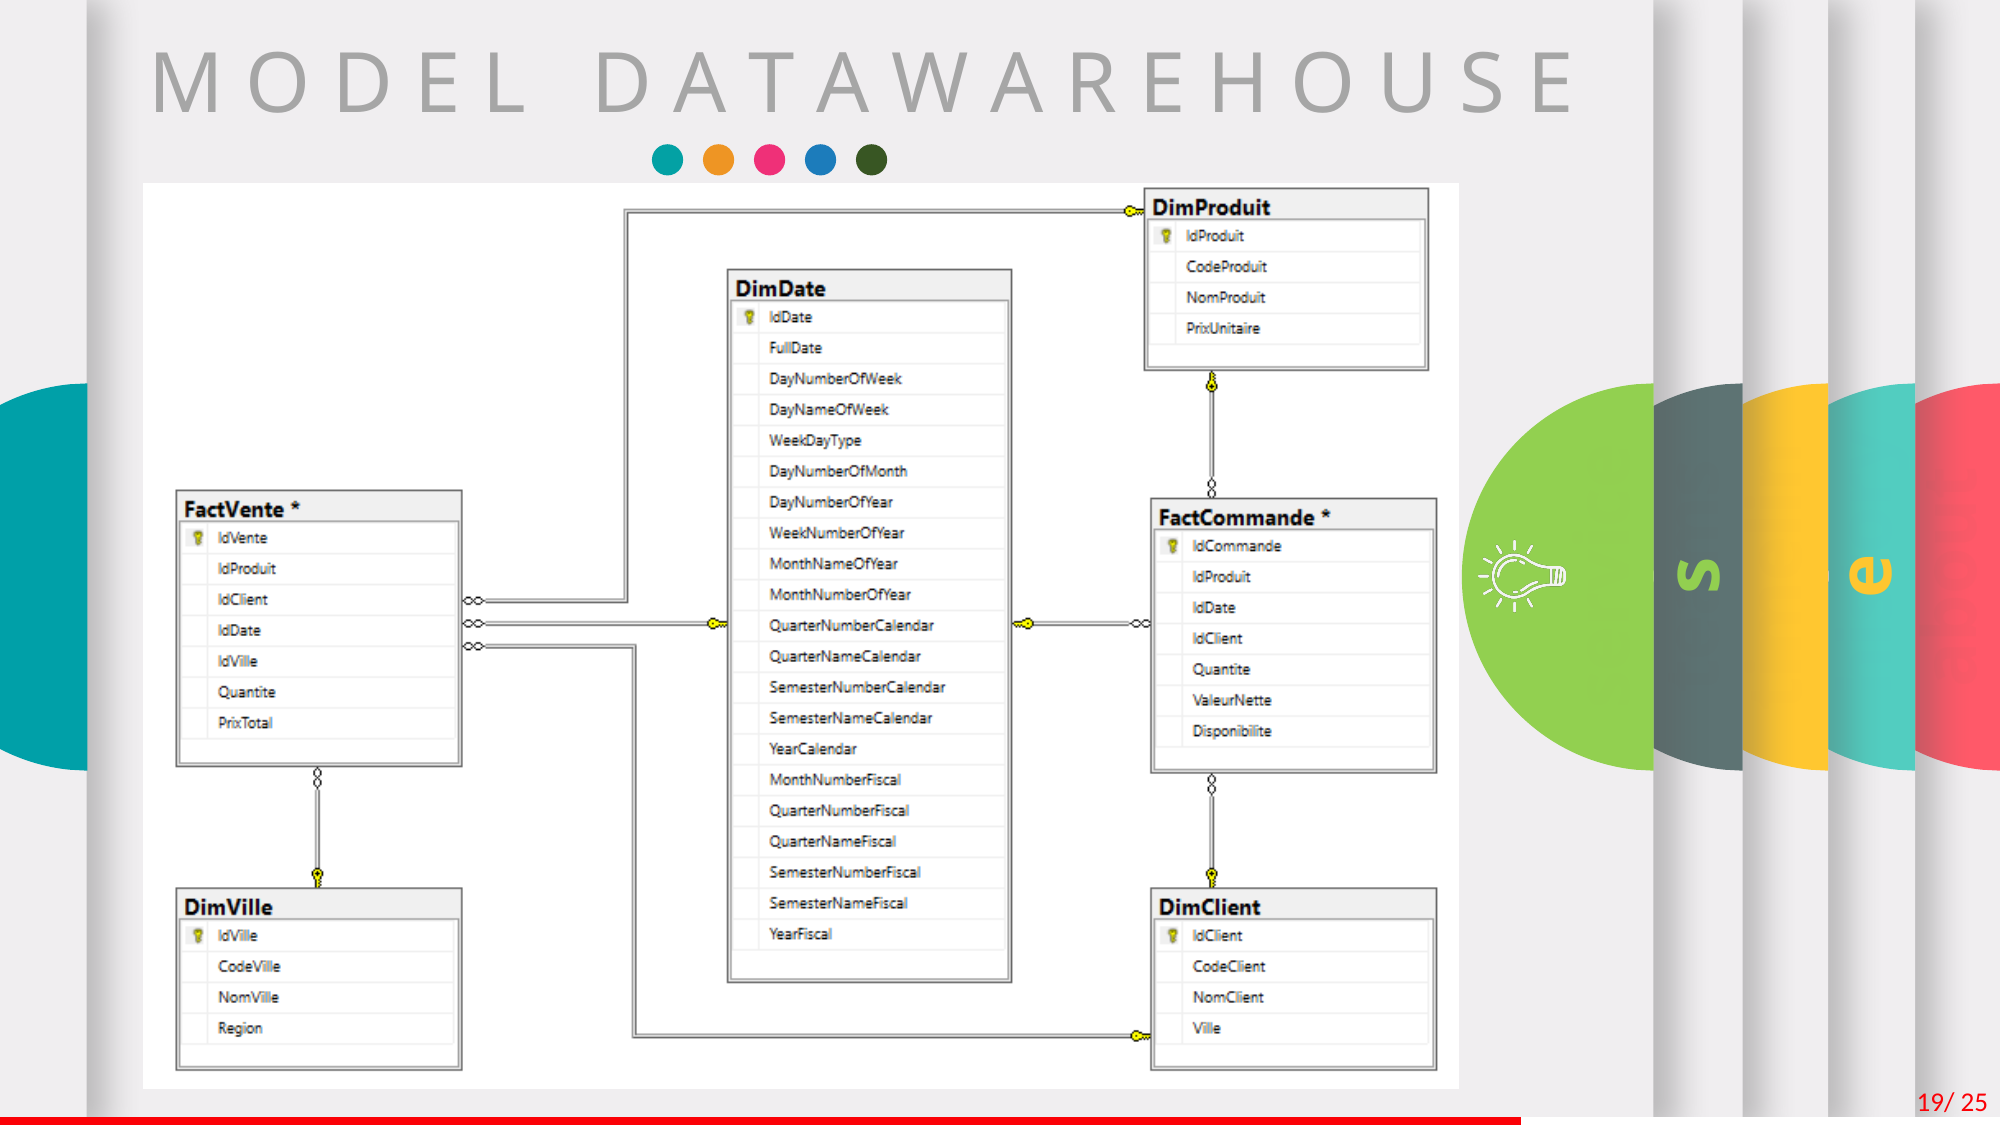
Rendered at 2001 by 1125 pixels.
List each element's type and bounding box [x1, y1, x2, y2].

text_box [1916, 0, 2000, 1125]
text_box [651, 144, 888, 176]
text_box [88, 0, 1654, 1125]
text_box [1743, 0, 1829, 1125]
picture [143, 183, 1459, 1089]
text_box [1654, 0, 1743, 1125]
text_box [0, 0, 88, 1125]
text_box [1829, 0, 1916, 1125]
